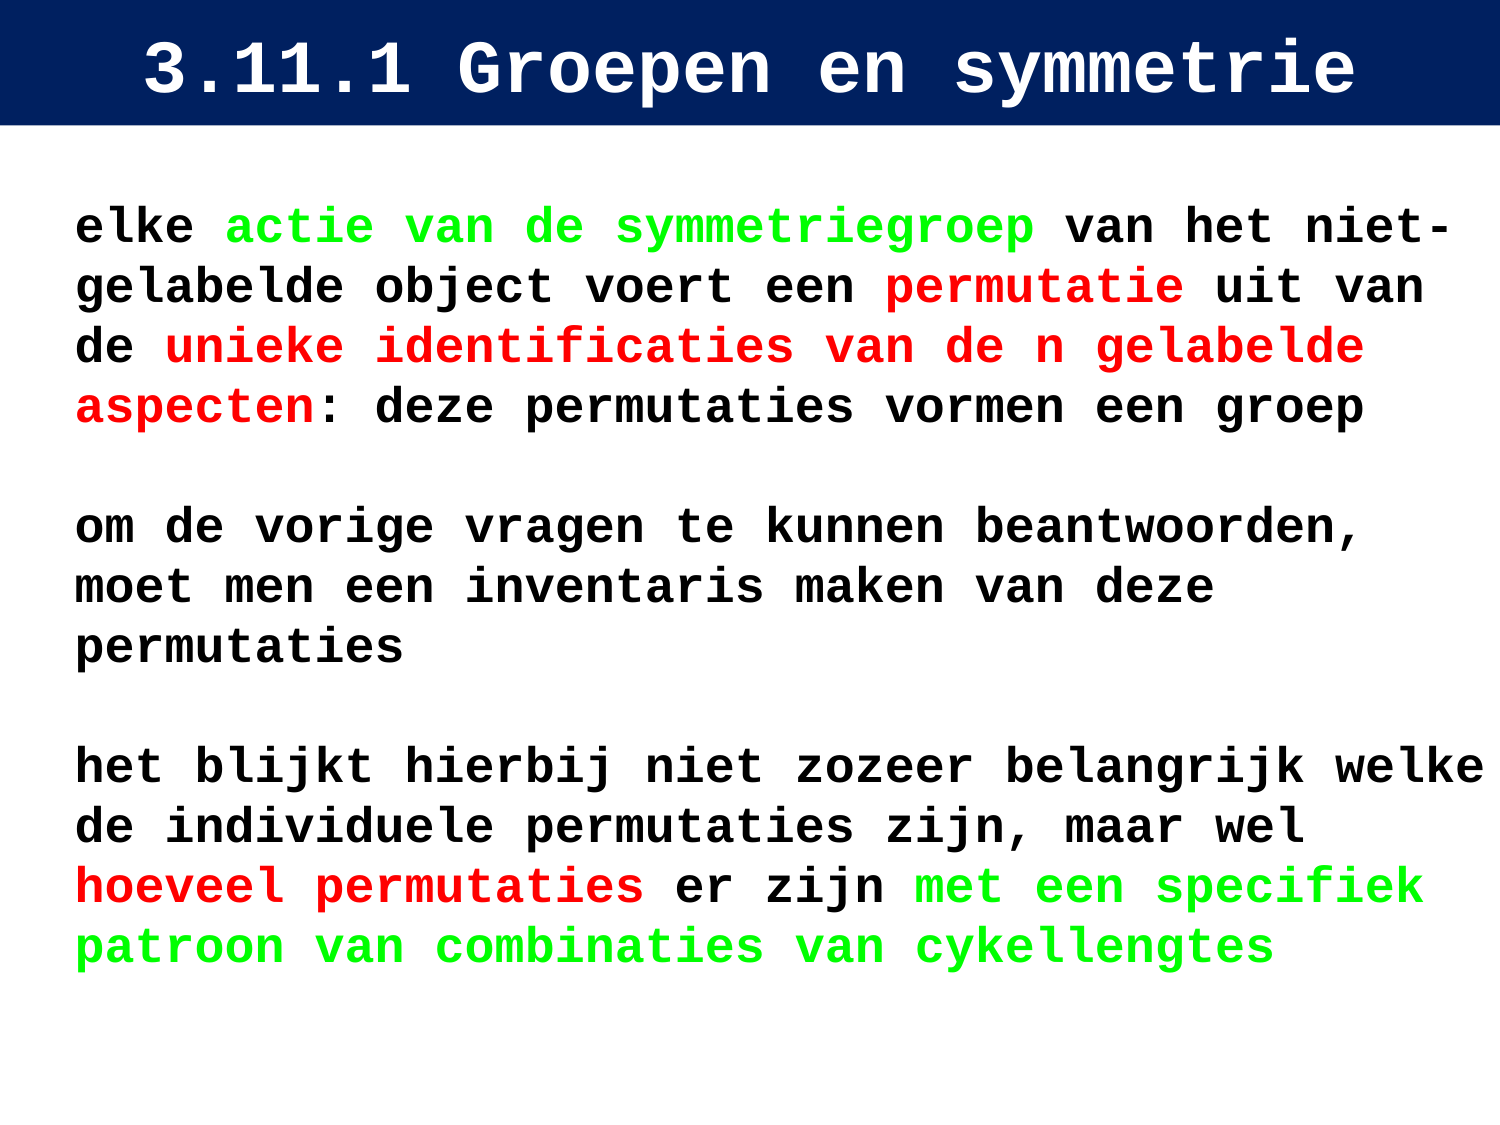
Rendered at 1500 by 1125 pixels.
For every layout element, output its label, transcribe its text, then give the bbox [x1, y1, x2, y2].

list elke actie van de symmetriegroep van het niet-gelabelde object voert een permutatie uit van de unieke identificaties van de n gelabelde aspecten: deze permutaties vormen een groep om de vorige vragen te kunnen beantwoorden, moet men een inventaris maken van deze permutaties het blijkt hierbij niet zozeer belangrijk welke de individuele permutaties zijn, maar wel hoeveel permutaties er zijn met een specifiek patroon van combinaties van cykellengtes [0, 125, 1500, 1125]
title 3.11.1 Groepen en symmetrie [0, 0, 1500, 125]
